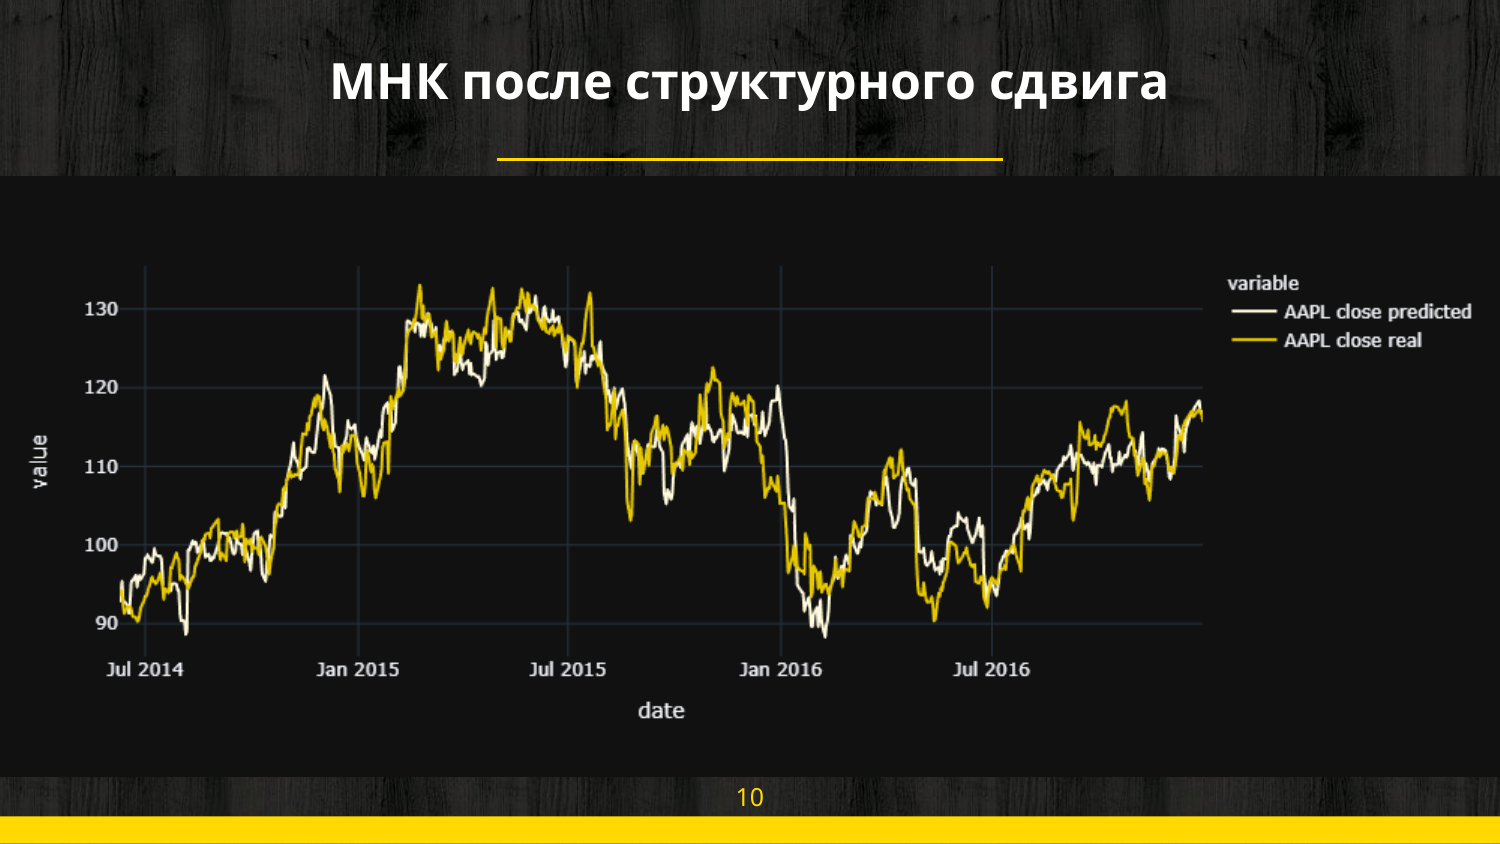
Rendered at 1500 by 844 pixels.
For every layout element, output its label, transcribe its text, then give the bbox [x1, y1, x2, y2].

picture [0, 0, 1500, 816]
title МНК после структурного сдвига [75, 0, 1425, 160]
slide_number 10 [705, 786, 795, 832]
